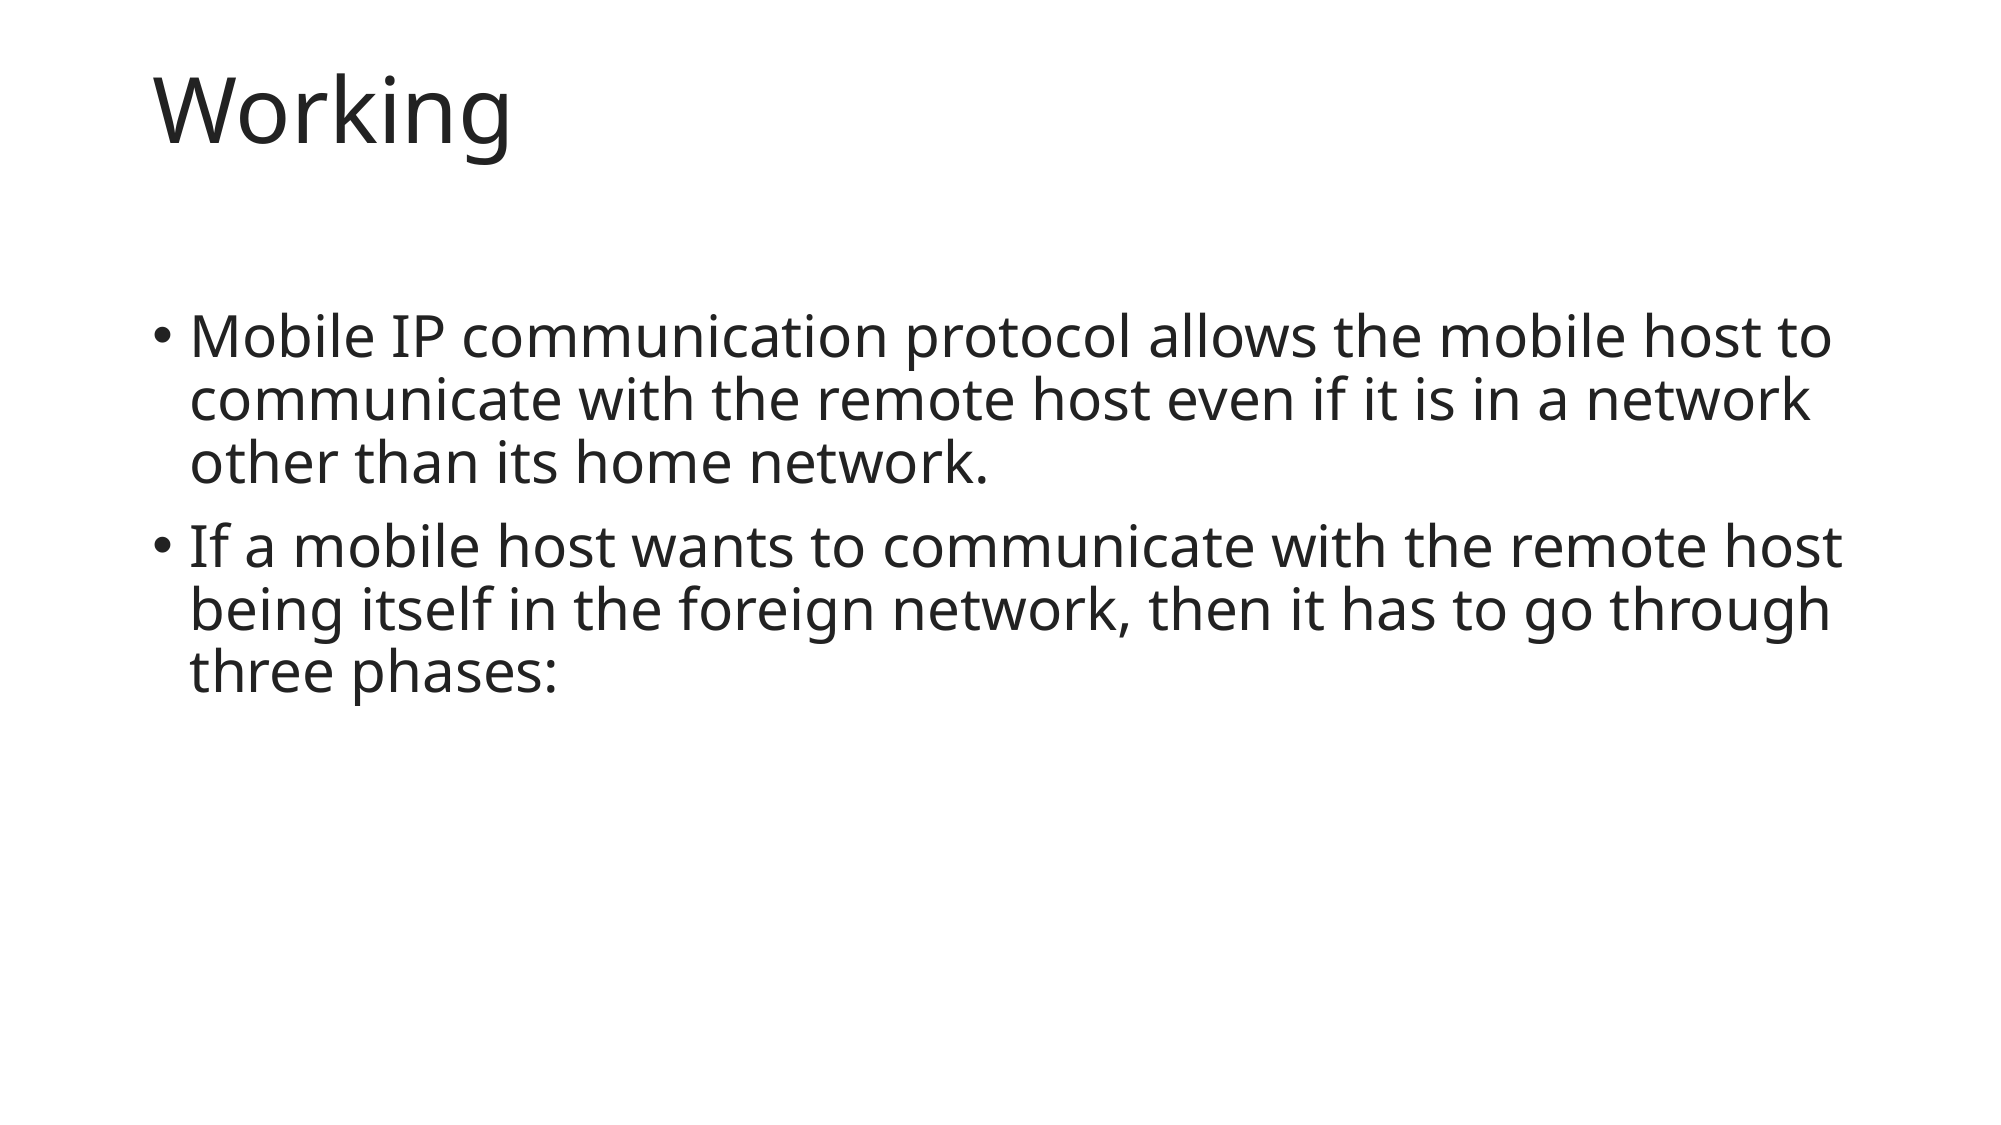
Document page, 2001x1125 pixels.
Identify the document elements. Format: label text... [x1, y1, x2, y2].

title Working [137, 59, 1863, 278]
list Mobile IP communication protocol allows the mobile host to communicate with the remote host even if it is in a network other than its home network. If a mobile host wants to communicate with the remote host being itself in the foreign network, then it has to go through three phases: [137, 299, 1863, 1014]
